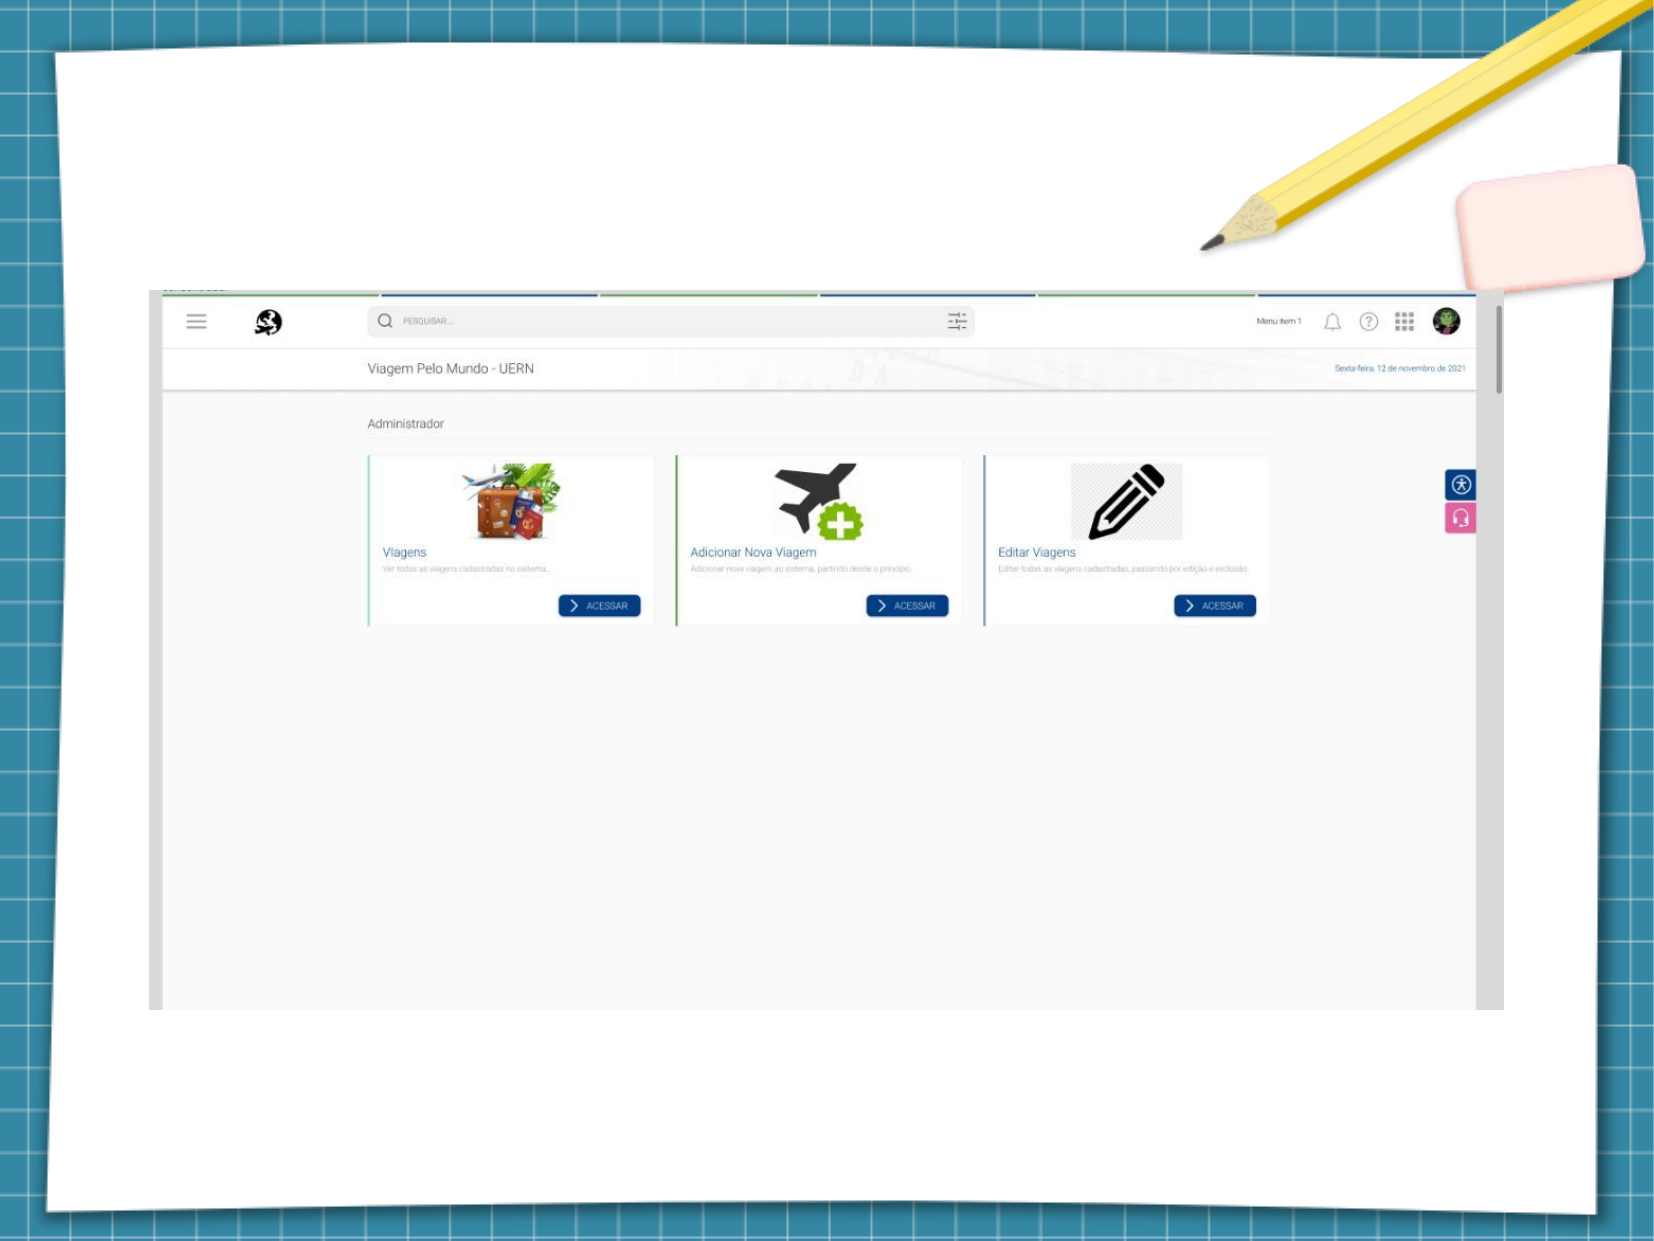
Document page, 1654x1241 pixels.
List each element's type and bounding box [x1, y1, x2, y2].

text_box [82, 49, 1571, 257]
picture [0, 0, 1654, 1241]
